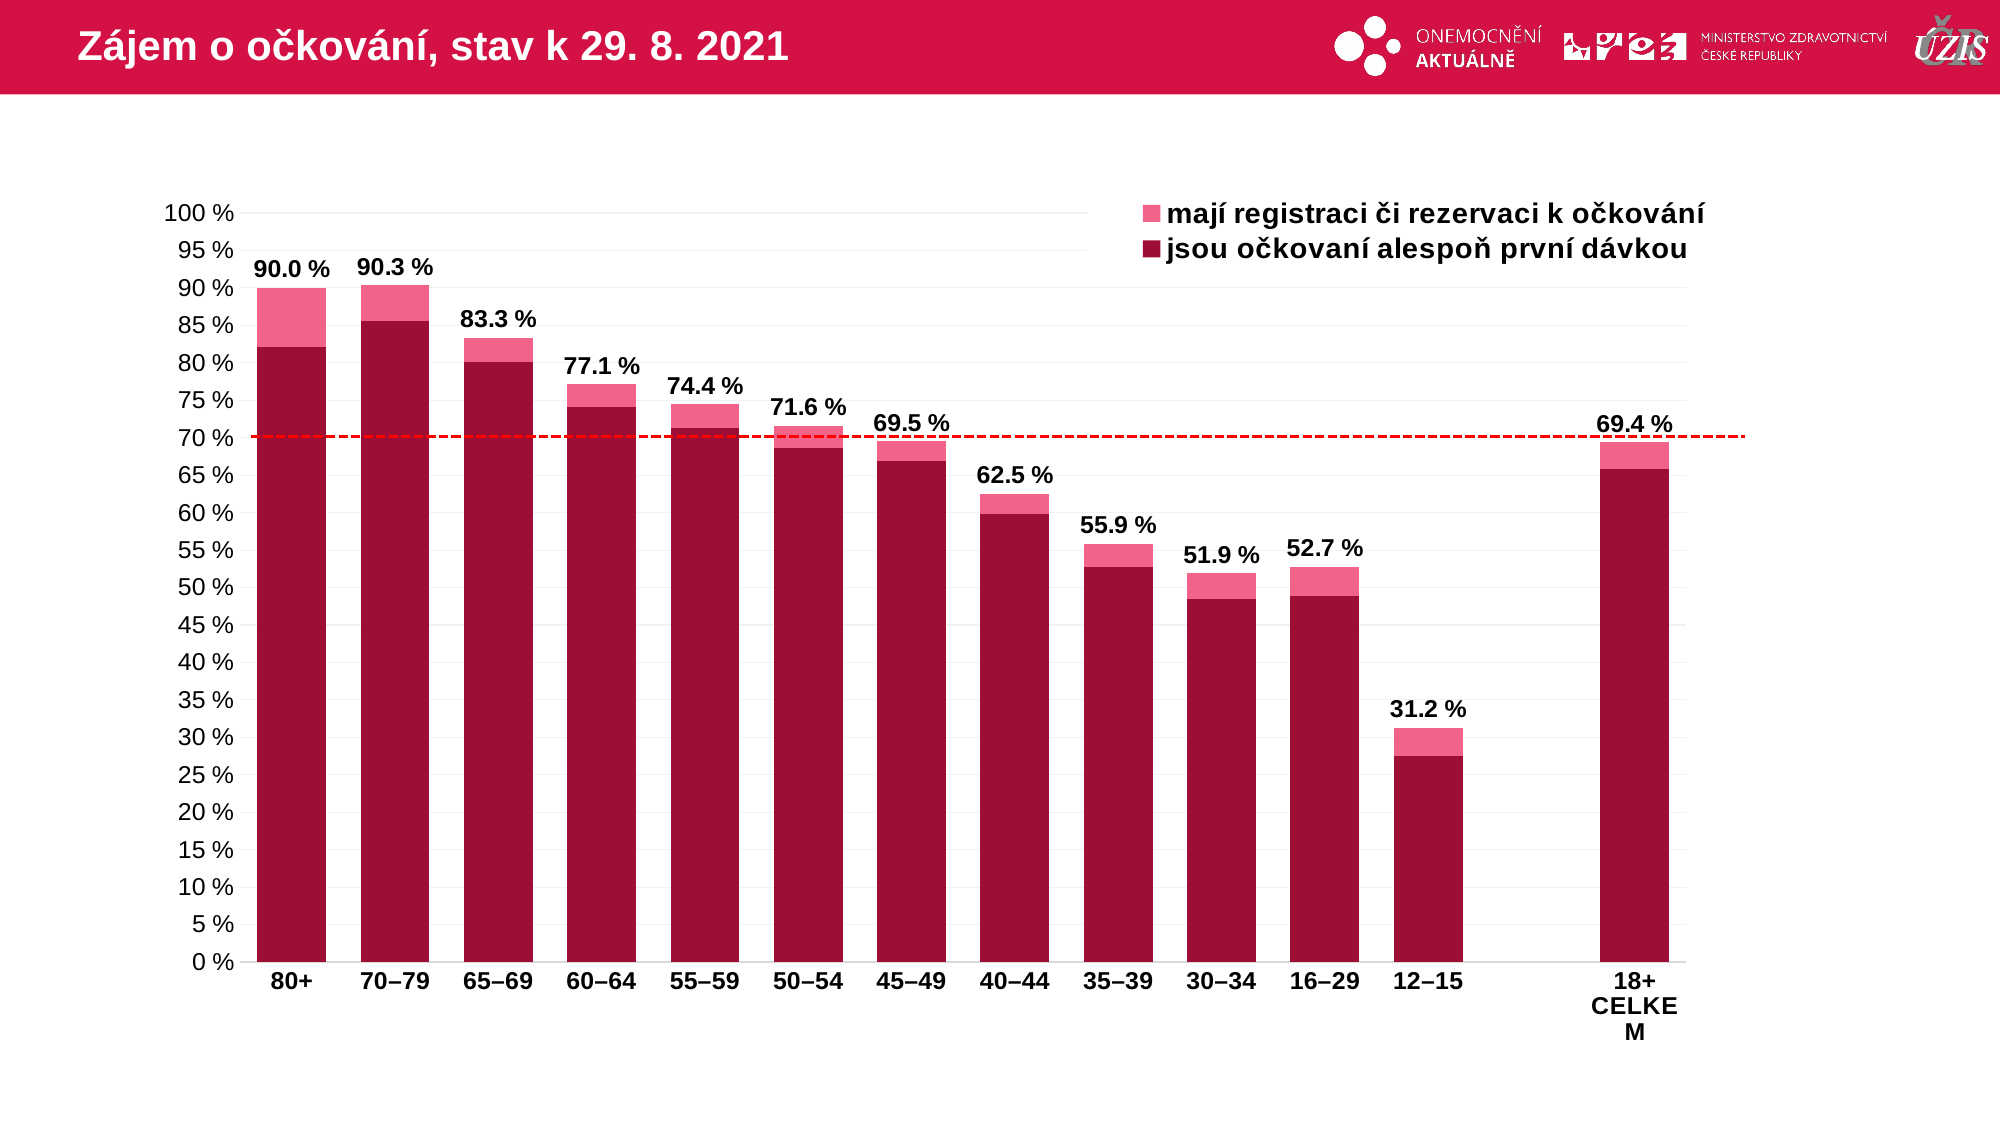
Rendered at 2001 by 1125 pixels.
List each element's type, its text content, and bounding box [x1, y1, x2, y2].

title Zájem o očkování, stav k 29. 8. 2021 [62, 0, 948, 95]
chart [163, 186, 1796, 1046]
picture [1334, 16, 1542, 76]
picture [1563, 31, 1888, 60]
picture [1915, 15, 1989, 66]
